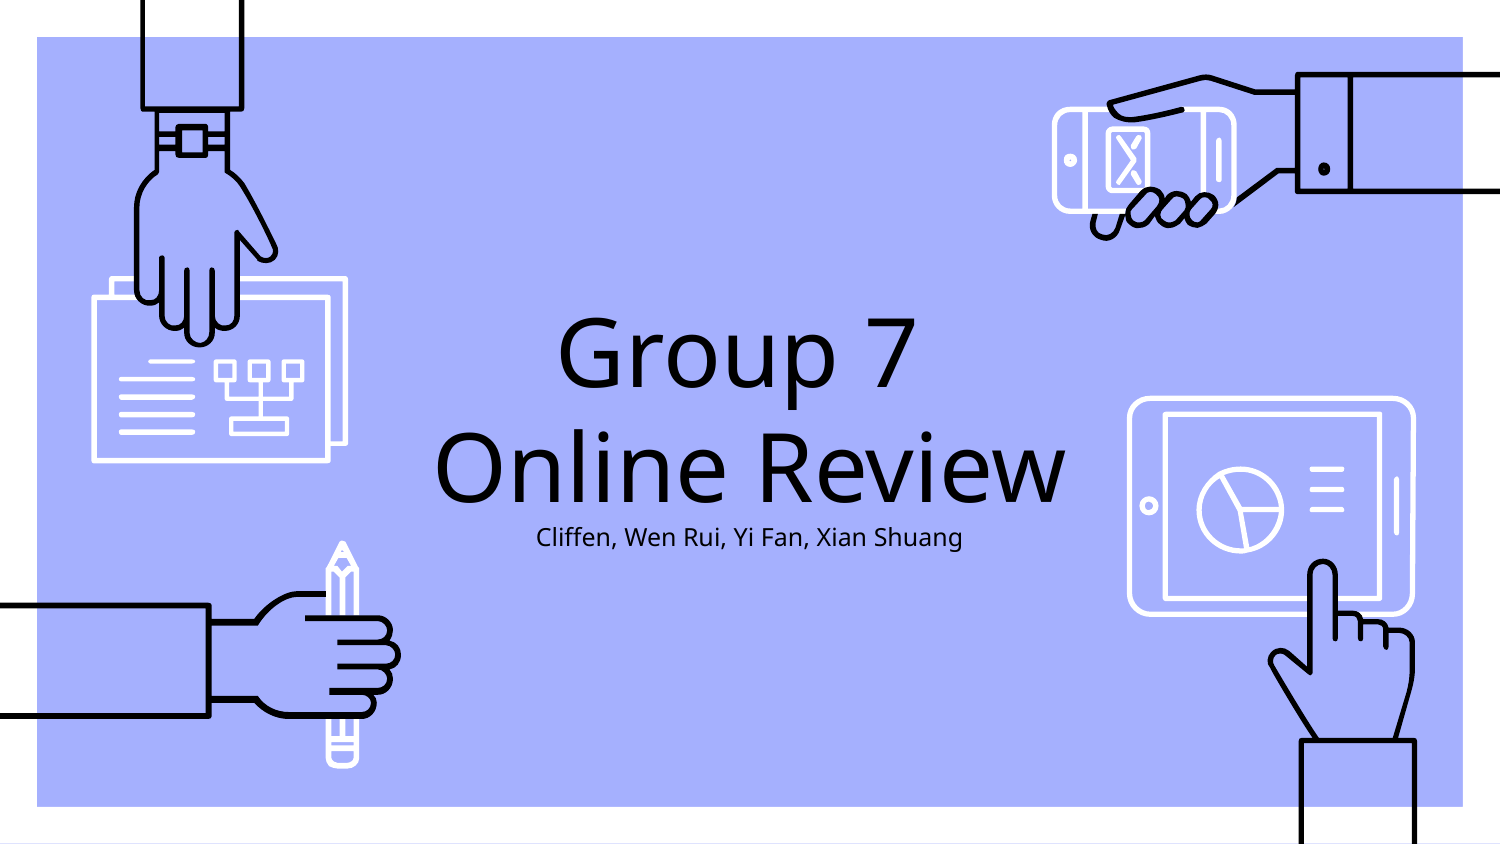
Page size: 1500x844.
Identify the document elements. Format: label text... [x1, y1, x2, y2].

title Group 7 Online Review Cliffen, Wen Rui, Yi Fan, Xian Shuang [312, 326, 1188, 517]
